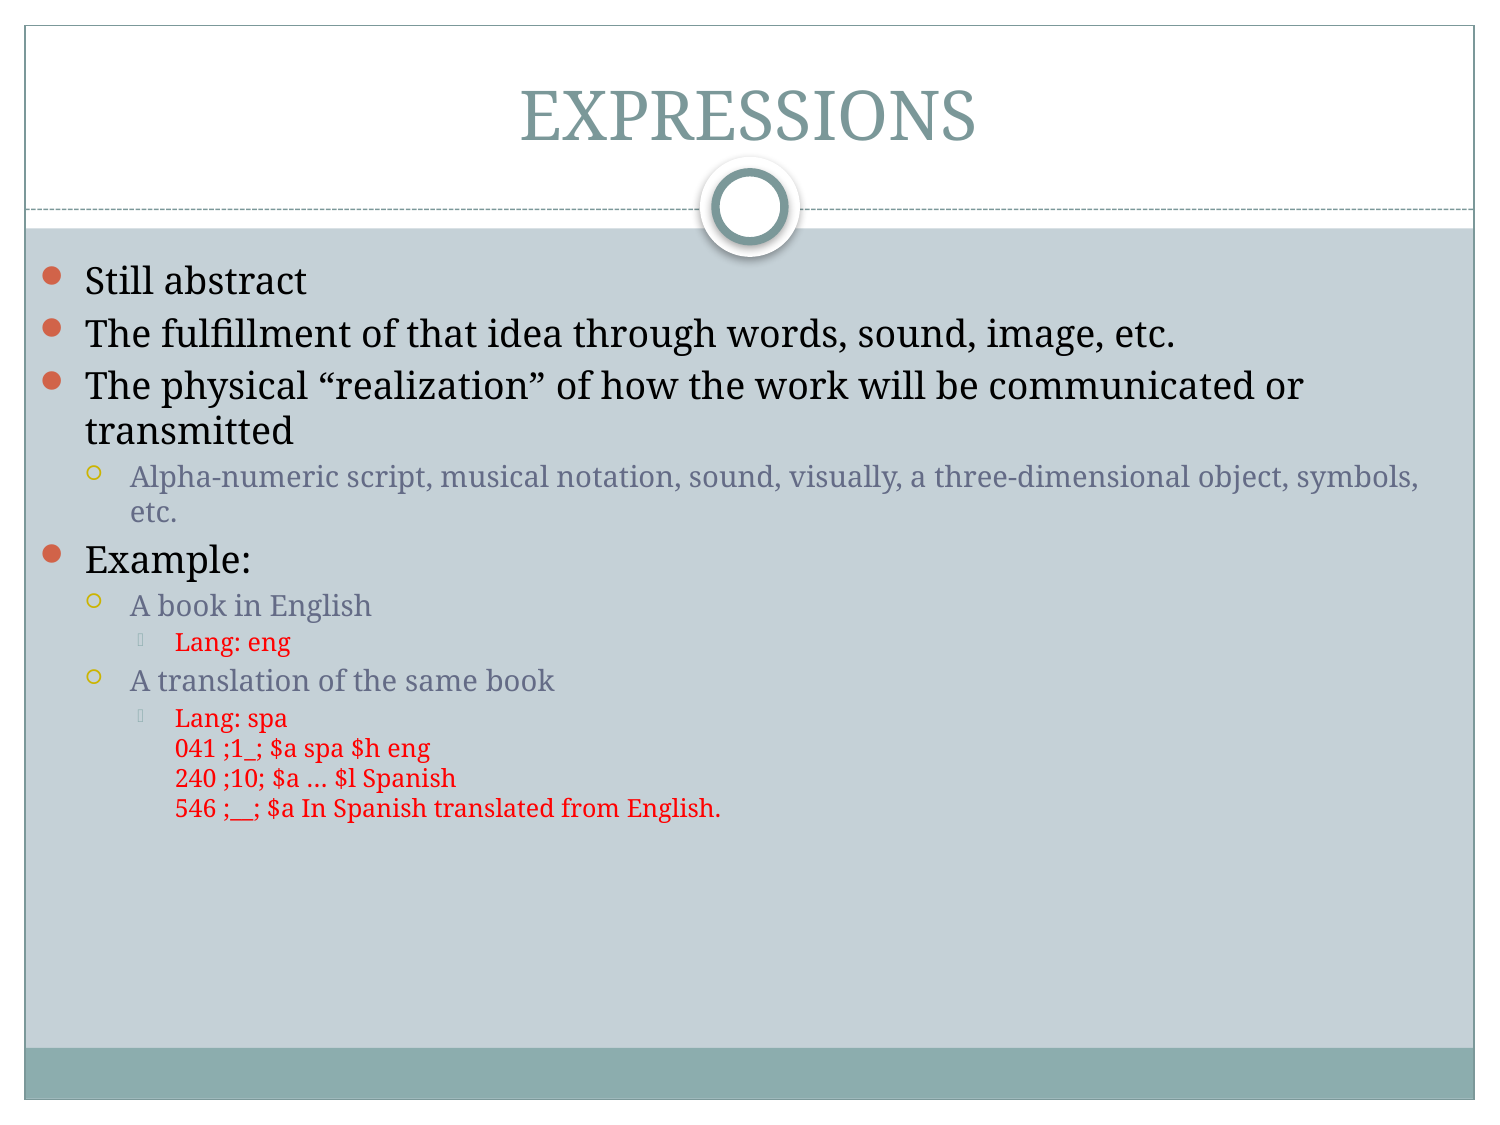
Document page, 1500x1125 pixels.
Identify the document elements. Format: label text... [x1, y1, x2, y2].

title EXPRESSIONS [49, 37, 1450, 162]
list Still abstract The fulfillment of that idea through words, sound, image, etc. The physical “realization” of how the work will be communicated or transmitted Alpha-numeric script, musical notation, sound, visually, a three-dimensional object, symbols, etc. Example: A book in English Lang: eng A translation of the same book Lang: spa 041 ;1_; $a spa $h eng 240 ;10; $a … $l Spanish 546 ;__; $a In Spanish translated from English. [24, 249, 1475, 1050]
